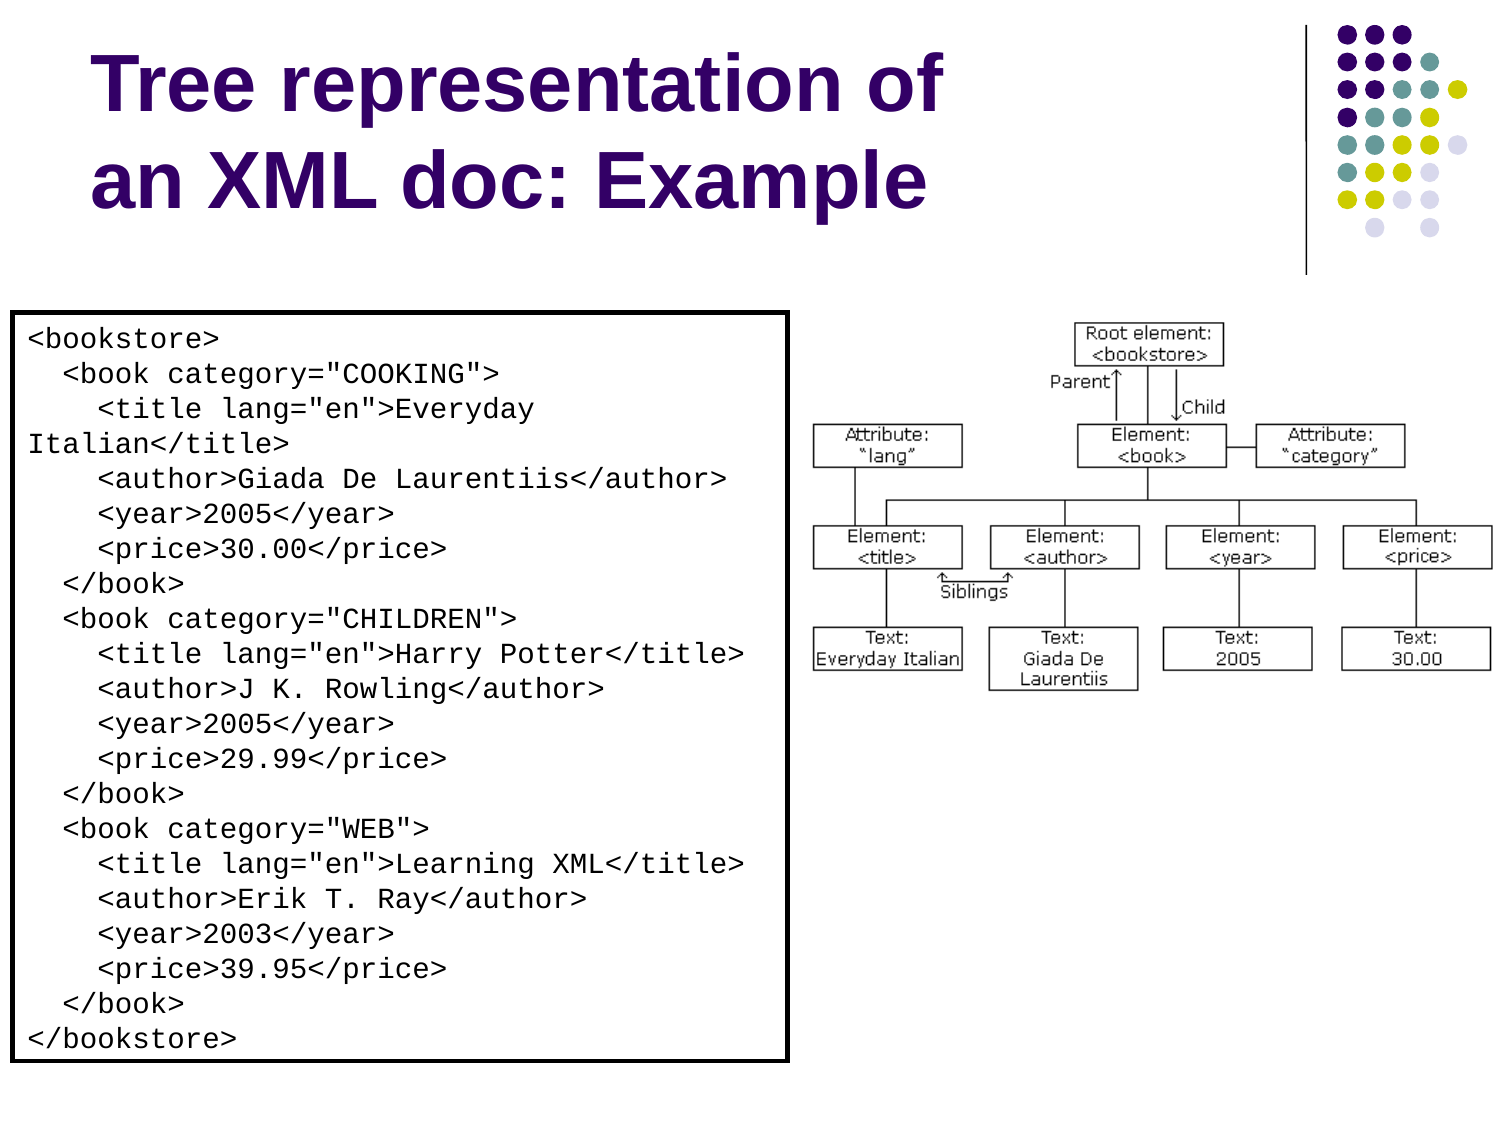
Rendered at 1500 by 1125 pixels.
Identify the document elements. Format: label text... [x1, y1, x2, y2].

picture [806, 311, 1500, 704]
text_box <bookstore> <book category="COOKING"> <title lang="en">Everyday Italian</title> <author>Giada De Laurentiis</author> <year>2005</year> <price>30.00</price> </book> <book category="CHILDREN"> <title lang="en">Harry Potter</title> <author>J K. Rowling</author> <year>2005</year> <price>29.99</price> </book> <book category="WEB"> <title lang="en">Learning XML</title> <author>Erik T. Ray</author> <year>2003</year> <price>39.95</price> </book> </bookstore> [12, 312, 788, 1062]
title Tree representation of an XML doc: Example [75, 20, 1313, 233]
